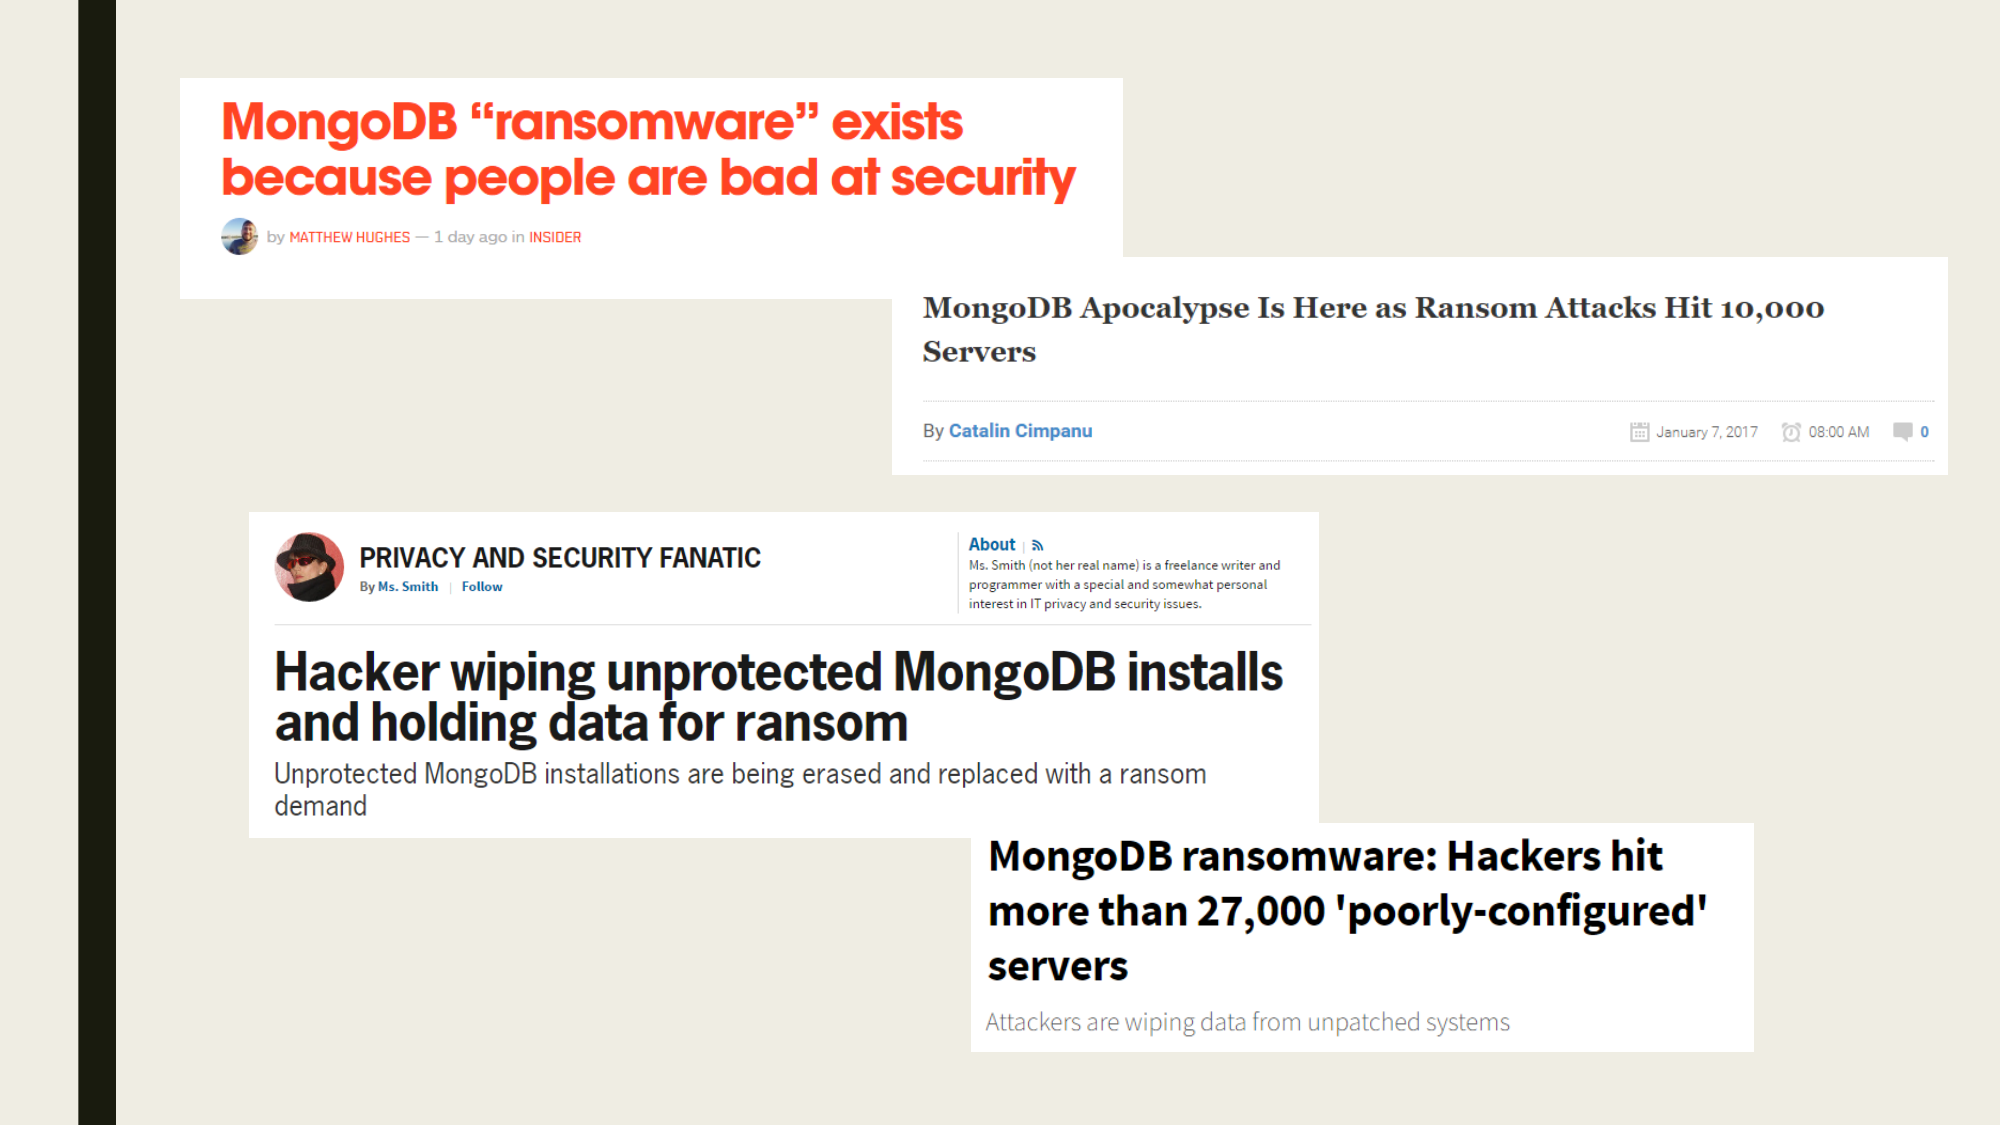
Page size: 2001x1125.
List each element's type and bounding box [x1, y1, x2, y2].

picture [249, 512, 1754, 1052]
picture [179, 78, 1948, 475]
